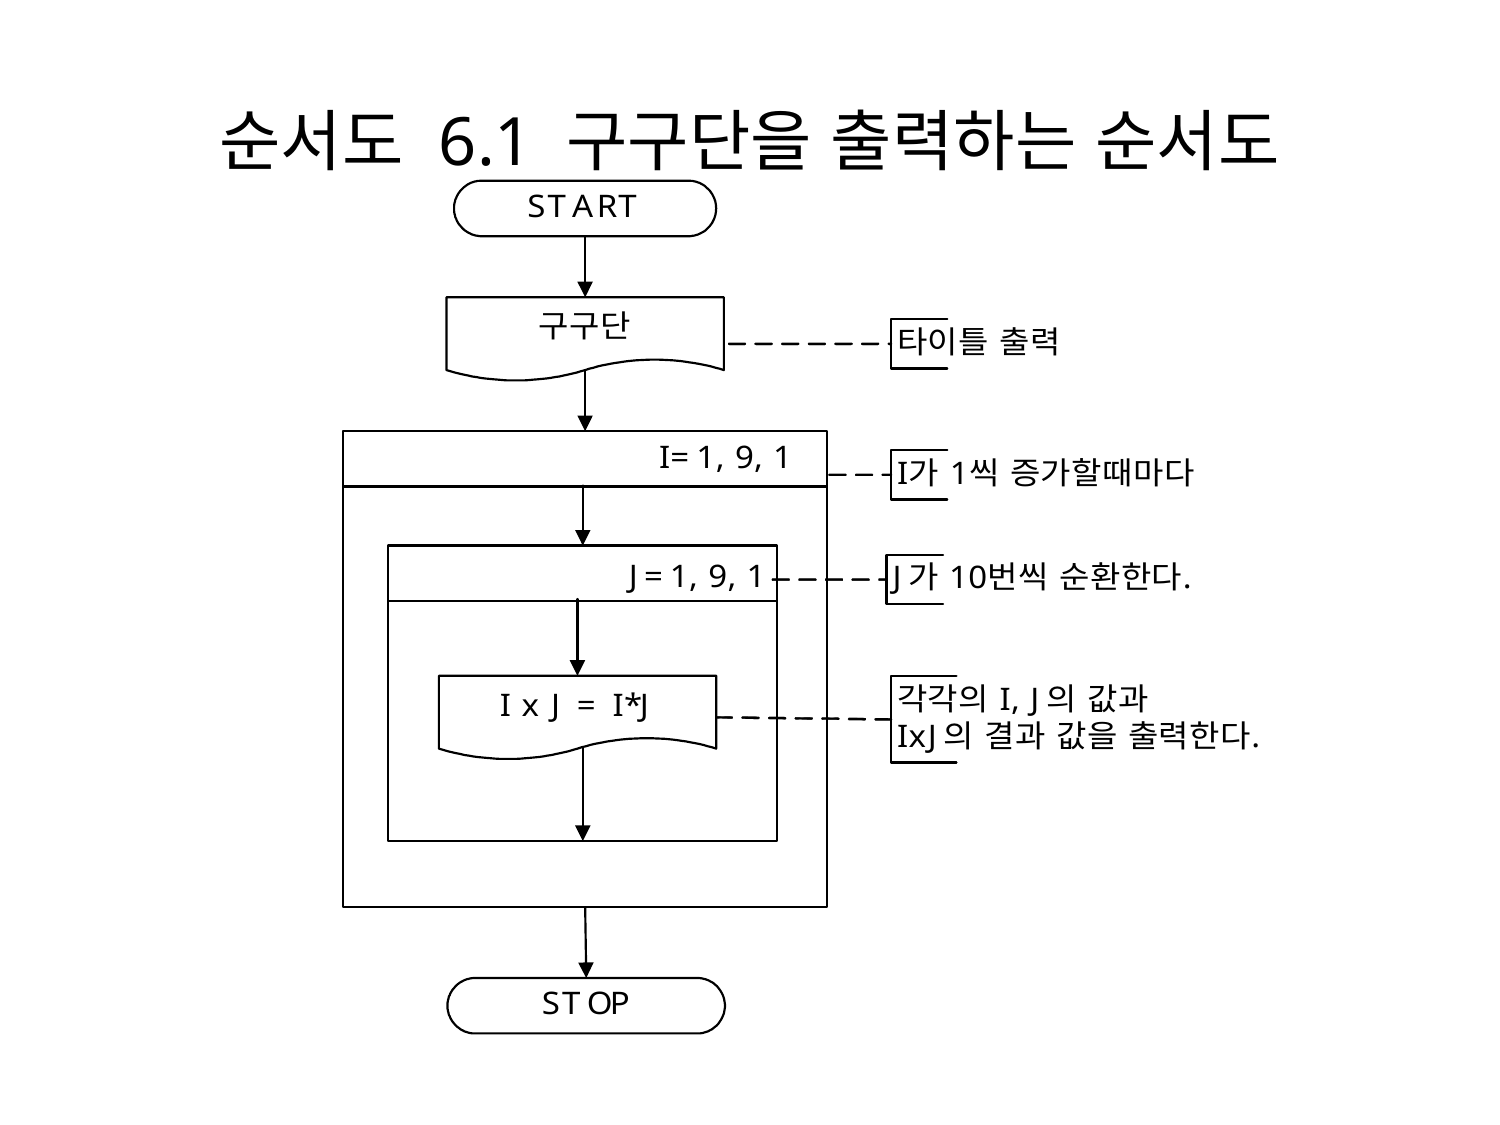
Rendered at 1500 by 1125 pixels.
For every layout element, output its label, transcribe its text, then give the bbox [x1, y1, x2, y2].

title 순서도 6.1 구구단을 출력하는 순서도 [75, 45, 1425, 233]
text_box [337, 174, 1288, 1040]
